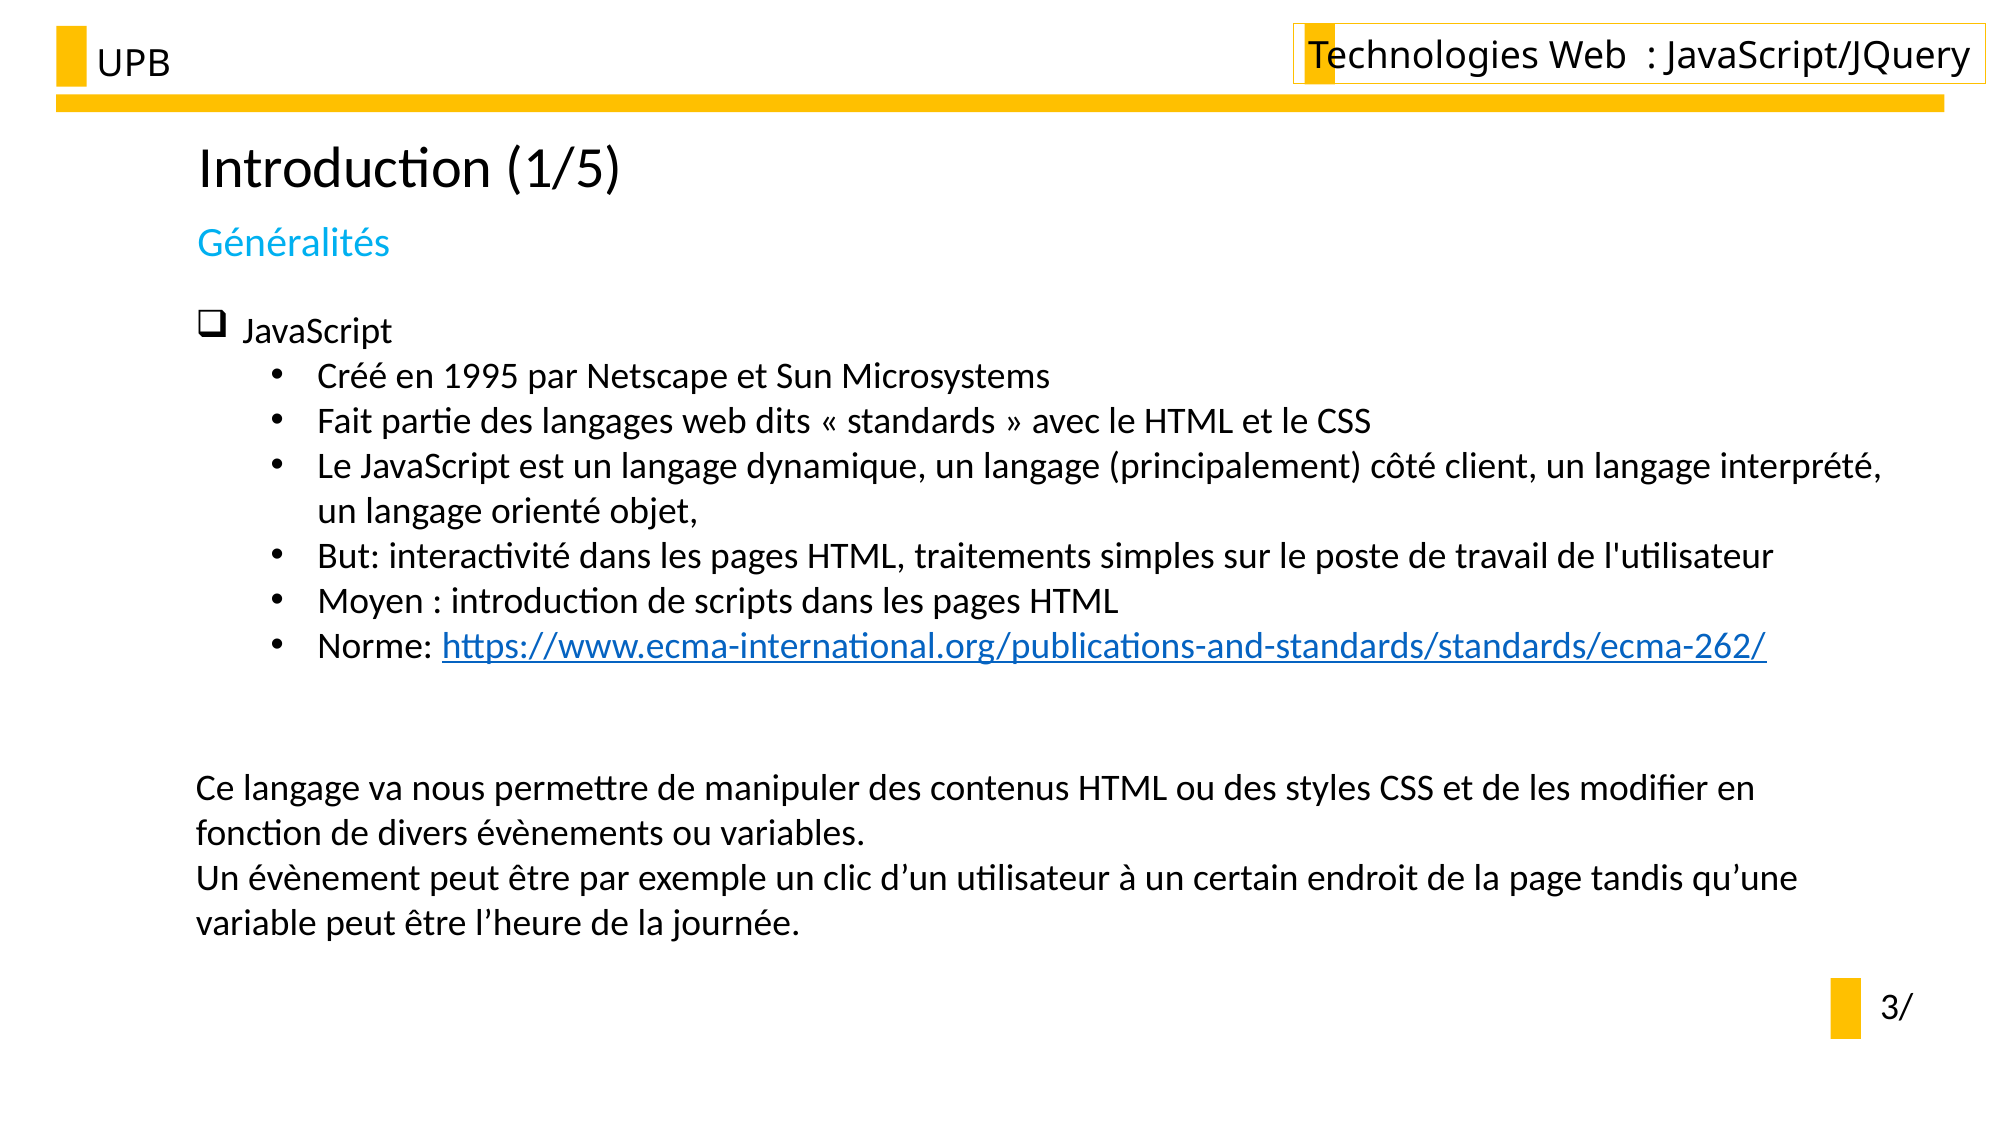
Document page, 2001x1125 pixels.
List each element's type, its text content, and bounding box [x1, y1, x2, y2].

text_box [56, 94, 1945, 113]
text_box Ce langage va nous permettre de manipuler des contenus HTML ou des styles CSS et de les modifier en fonction de divers évènements ou variables. Un évènement peut être par exemple un clic d’un utilisateur à un certain endroit de la page tandis qu’une variable peut être l’heure de la journée. [181, 755, 1870, 951]
text_box Généralités [182, 207, 406, 273]
text_box Technologies Web : JavaScript/JQuery [1293, 23, 1986, 84]
text_box [1830, 978, 1861, 1039]
text_box JavaScript Créé en 1995 par Netscape et Sun Microsystems Fait partie des langages web dits « standards » avec le HTML et le CSS Le JavaScript est un langage dynamique, un langage (principalement) côté client, un langage interprété, un langage orienté objet, But: interactivité dans les pages HTML, traitements simples sur le poste de travail de l'utilisateur Moyen : introduction de scripts dans les pages HTML Norme: https://www.ecma-international.org/publications-and-standards/standards/ecma-262/ [180, 298, 1945, 719]
text_box UPB [81, 31, 186, 92]
text_box 3/ [1865, 974, 1929, 1035]
text_box [56, 25, 87, 87]
text_box Introduction (1/5) [184, 121, 638, 207]
